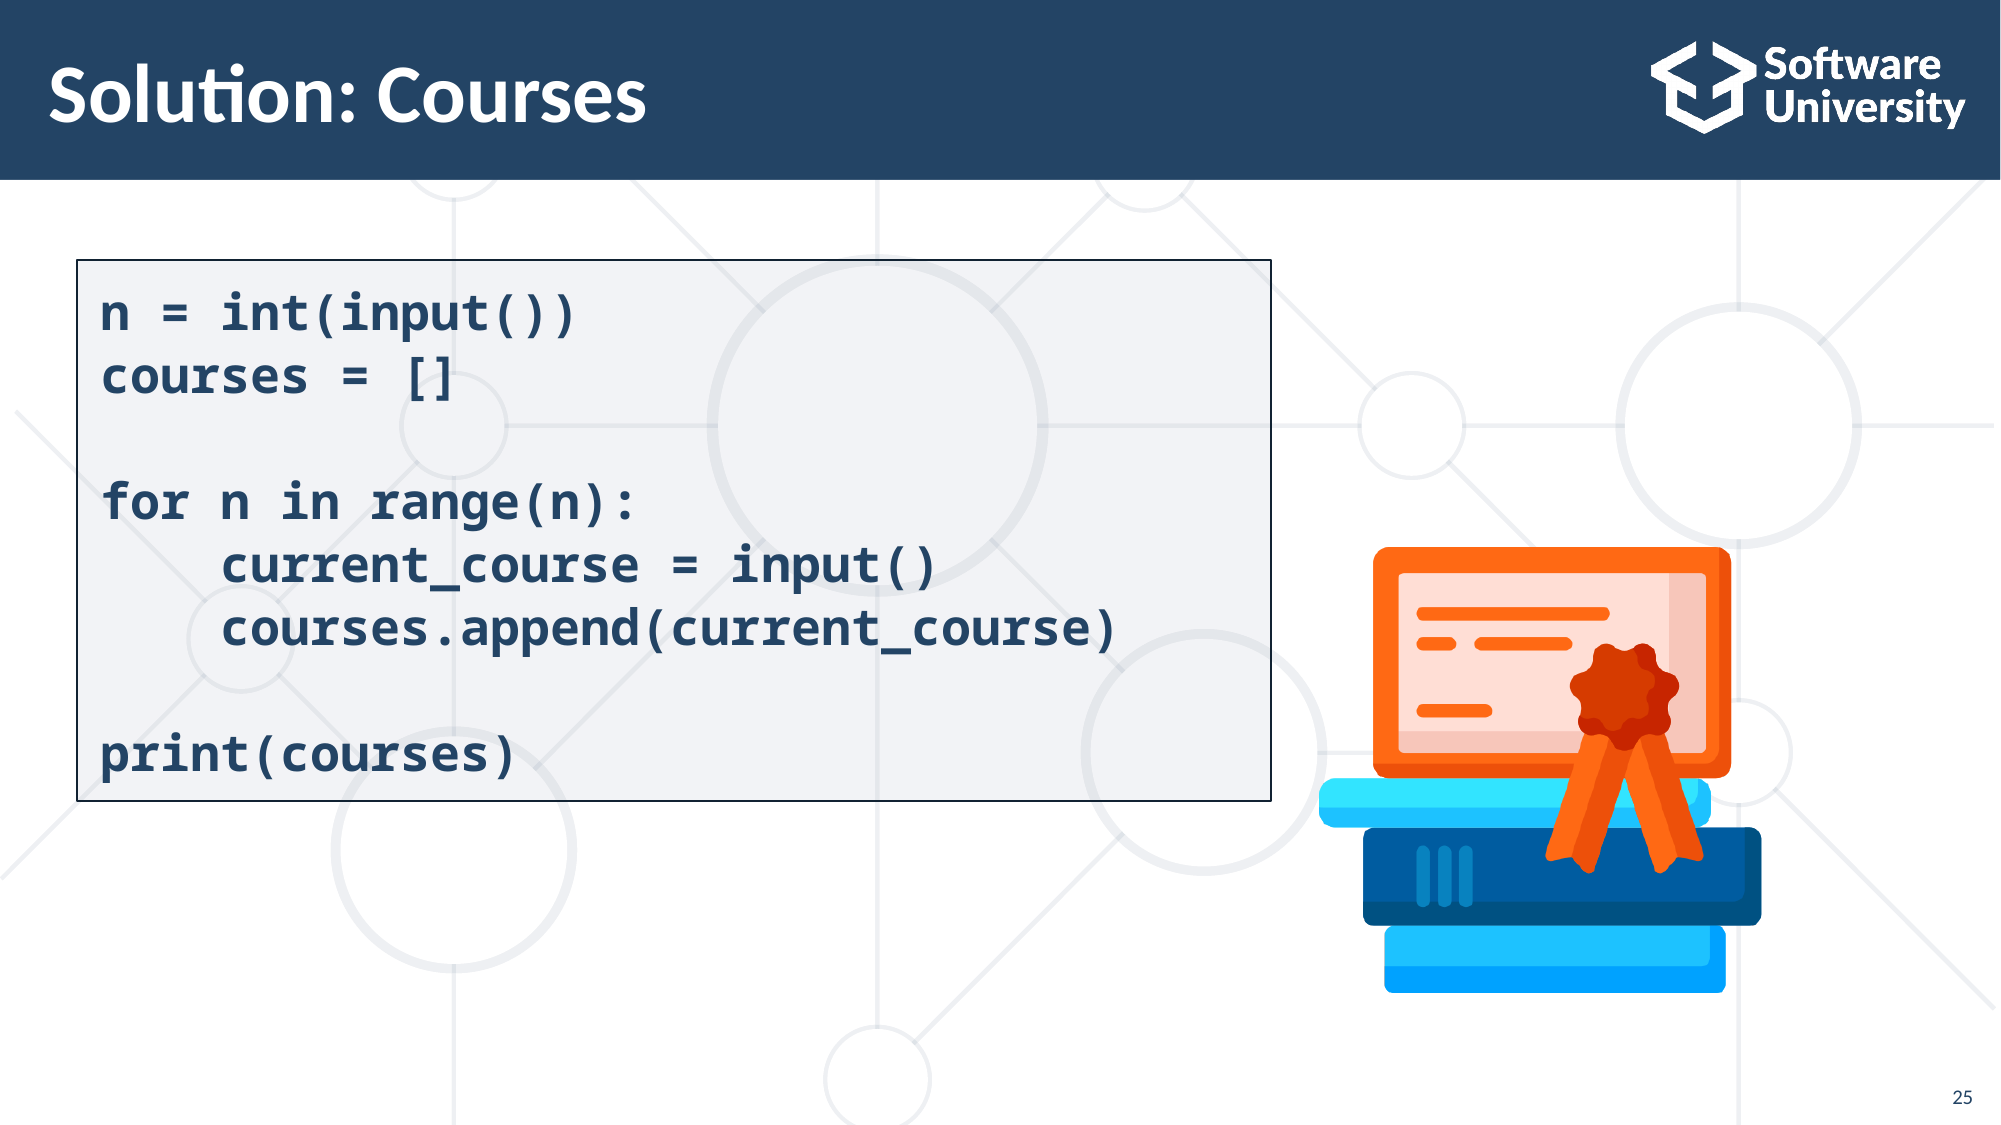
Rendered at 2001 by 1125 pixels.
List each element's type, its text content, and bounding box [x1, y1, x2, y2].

picture [1651, 41, 1966, 134]
title Solution: Courses [31, 16, 1625, 162]
text_box 25 [1927, 1067, 1989, 1117]
list n = int(input()) courses = [] for n in range(n): current_course = input() courses.append(current_course) print(courses) [76, 259, 1272, 802]
picture [1317, 547, 1763, 993]
